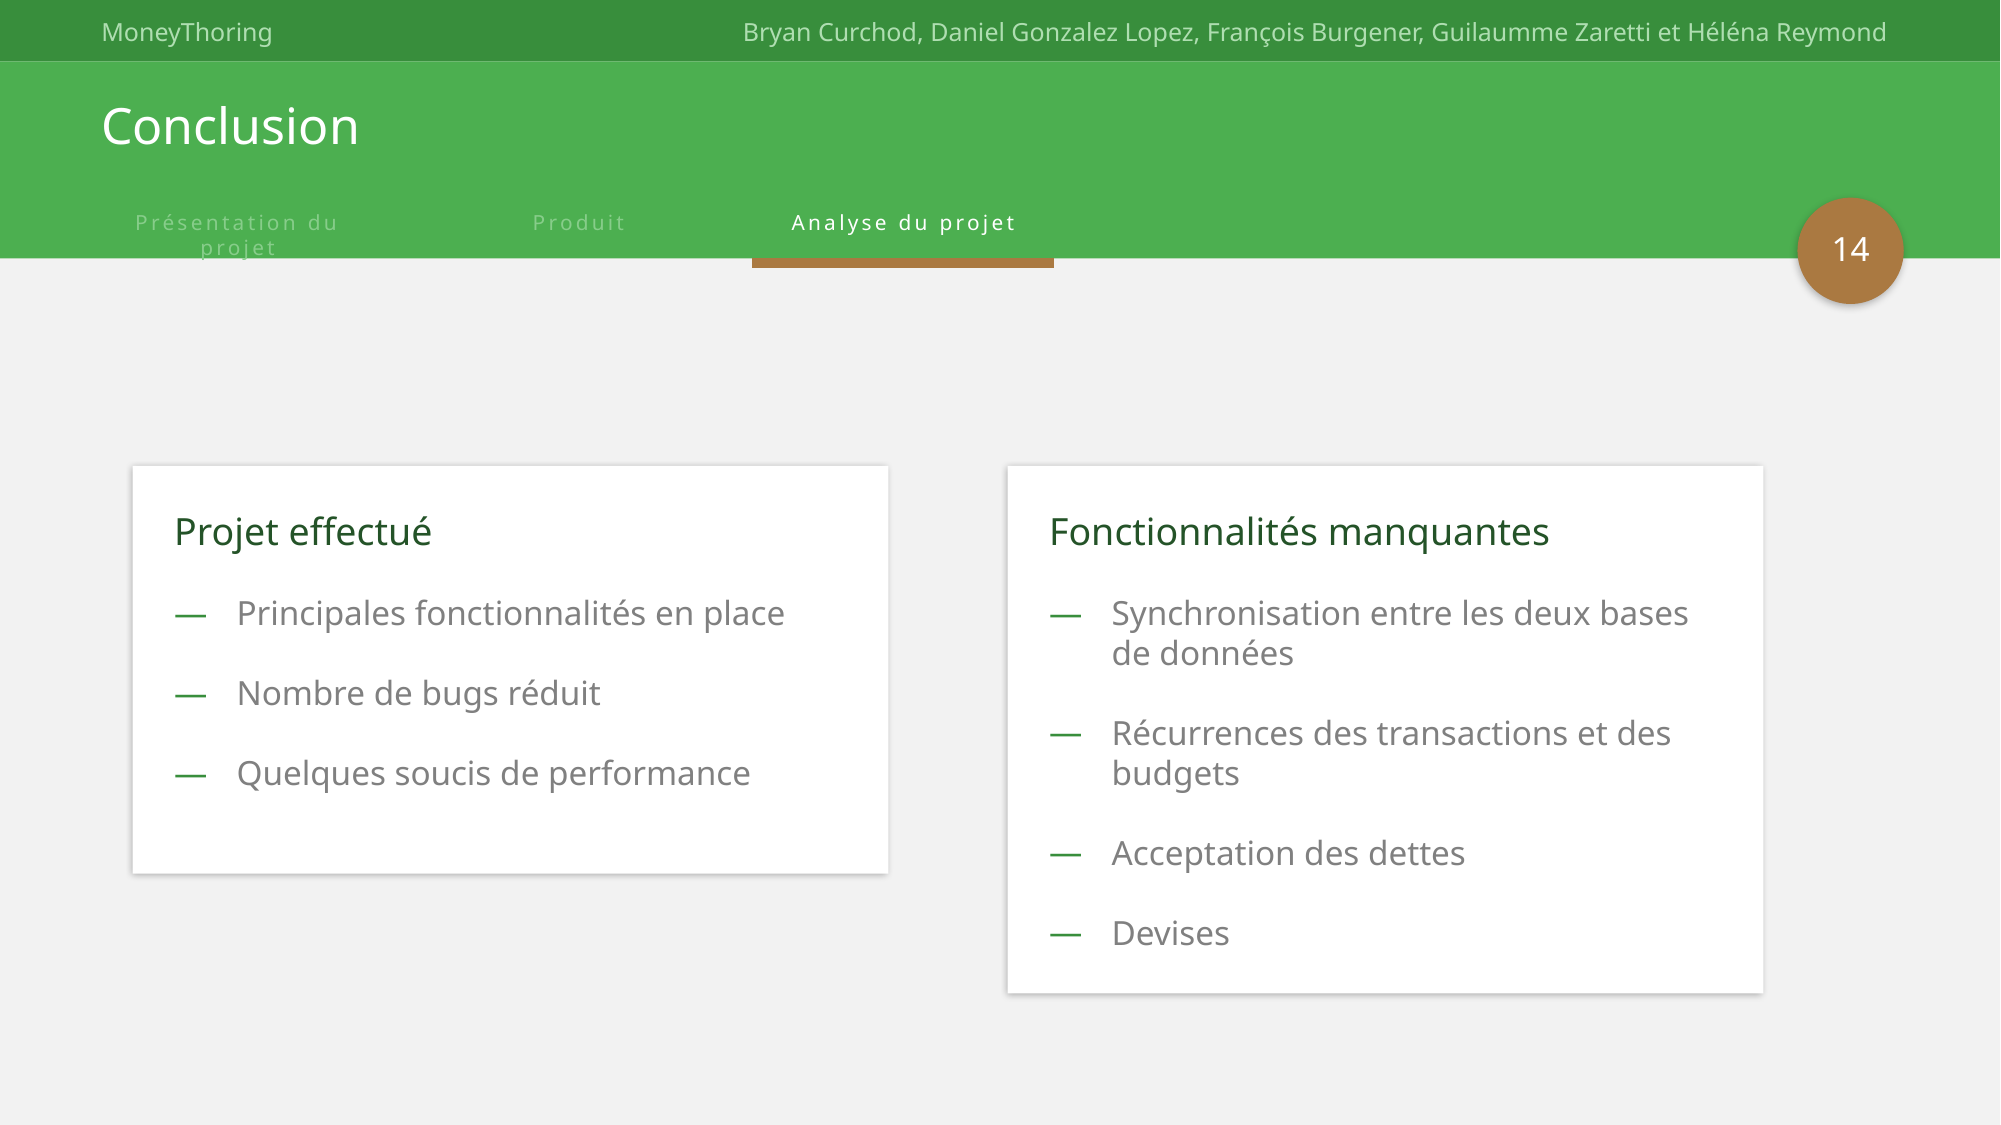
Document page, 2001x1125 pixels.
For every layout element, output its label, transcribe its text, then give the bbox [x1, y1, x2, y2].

text_box Projet effectué Principales fonctionnalités en place Nombre de bugs réduit Quelques soucis de performance [132, 465, 889, 874]
text_box Fonctionnalités manquantes Synchronisation entre les deux bases de données Récurrences des transactions et des budgets Acceptation des dettes Devises [1007, 465, 1764, 994]
slide_number 14 [1791, 220, 1911, 281]
title Conclusion [86, 94, 1929, 165]
